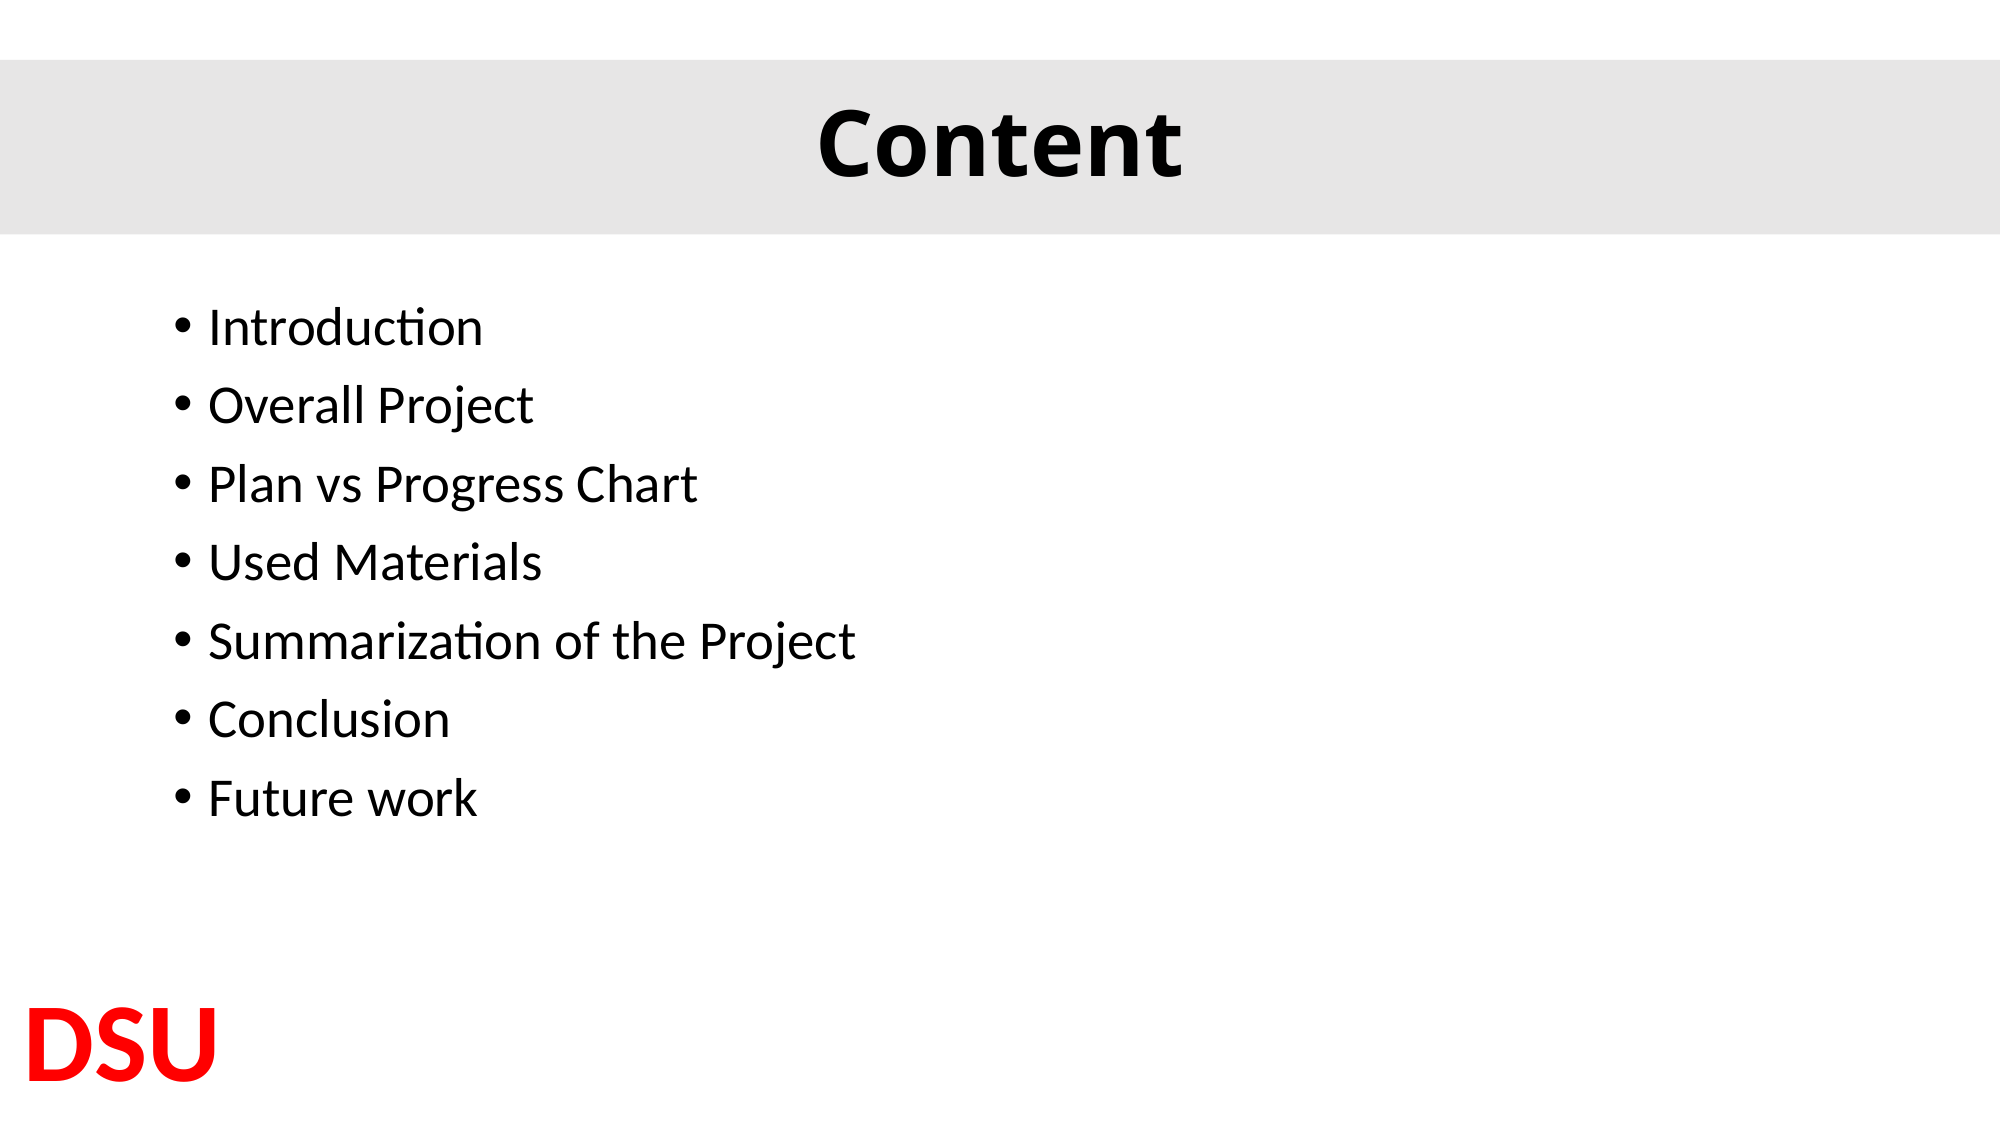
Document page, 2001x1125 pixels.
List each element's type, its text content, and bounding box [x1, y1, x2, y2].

text_box DSU [0, 961, 245, 1112]
title Content [0, 59, 2000, 235]
list Introduction Overall Project Plan vs Progress Chart Used Materials Summarization of the Project Conclusion Future work [158, 290, 944, 837]
